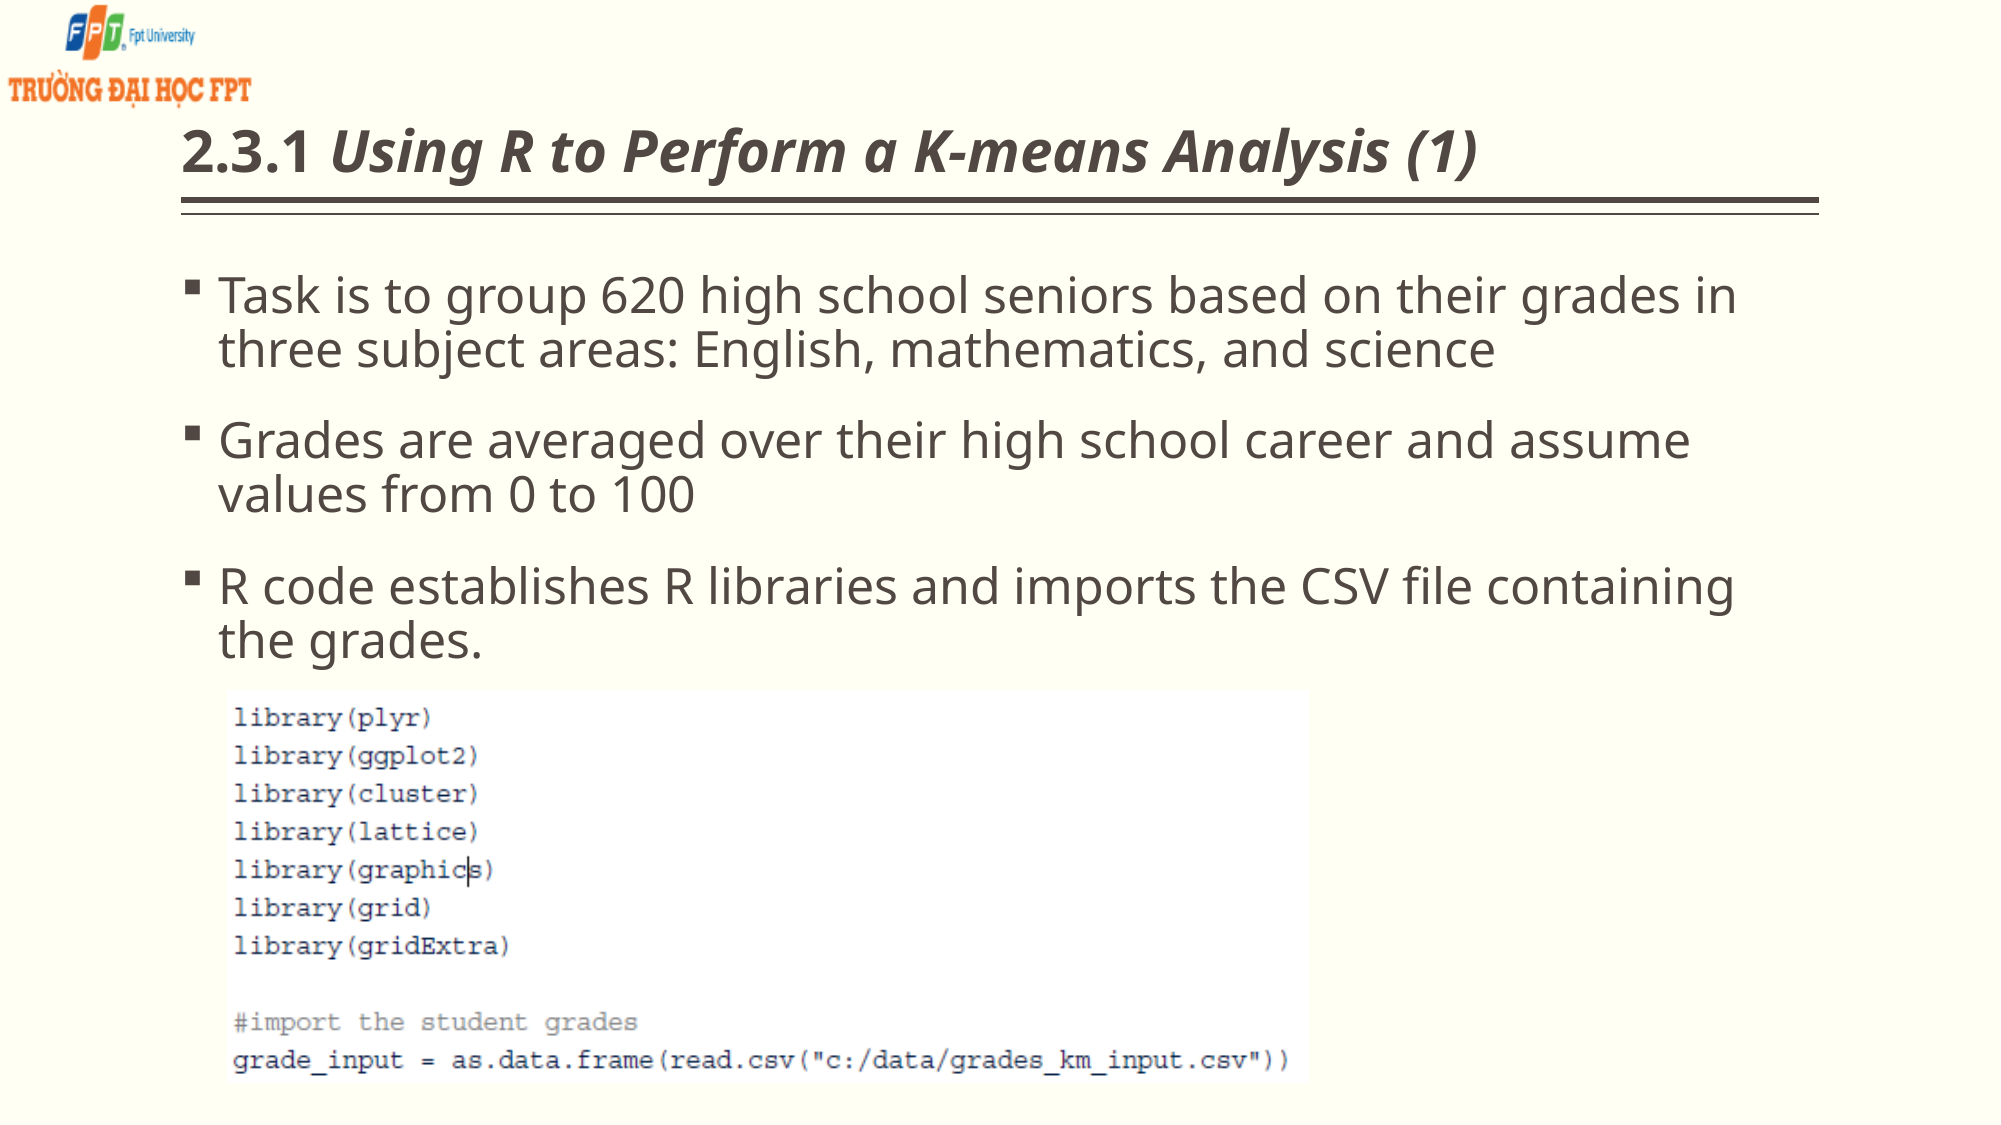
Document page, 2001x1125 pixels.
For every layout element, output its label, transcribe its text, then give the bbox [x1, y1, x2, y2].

picture [227, 690, 1309, 1083]
title 2.3.1 Using R to Perform a K-means Analysis (1) [181, 12, 1819, 193]
list Task is to group 620 high school seniors based on their grades in three subject areas: English, mathematics, and science Grades are averaged over their high school career and assume values from 0 to 100 R code establishes R libraries and imports the CSV file containing the grades. [181, 262, 1819, 1013]
picture [0, 0, 272, 122]
